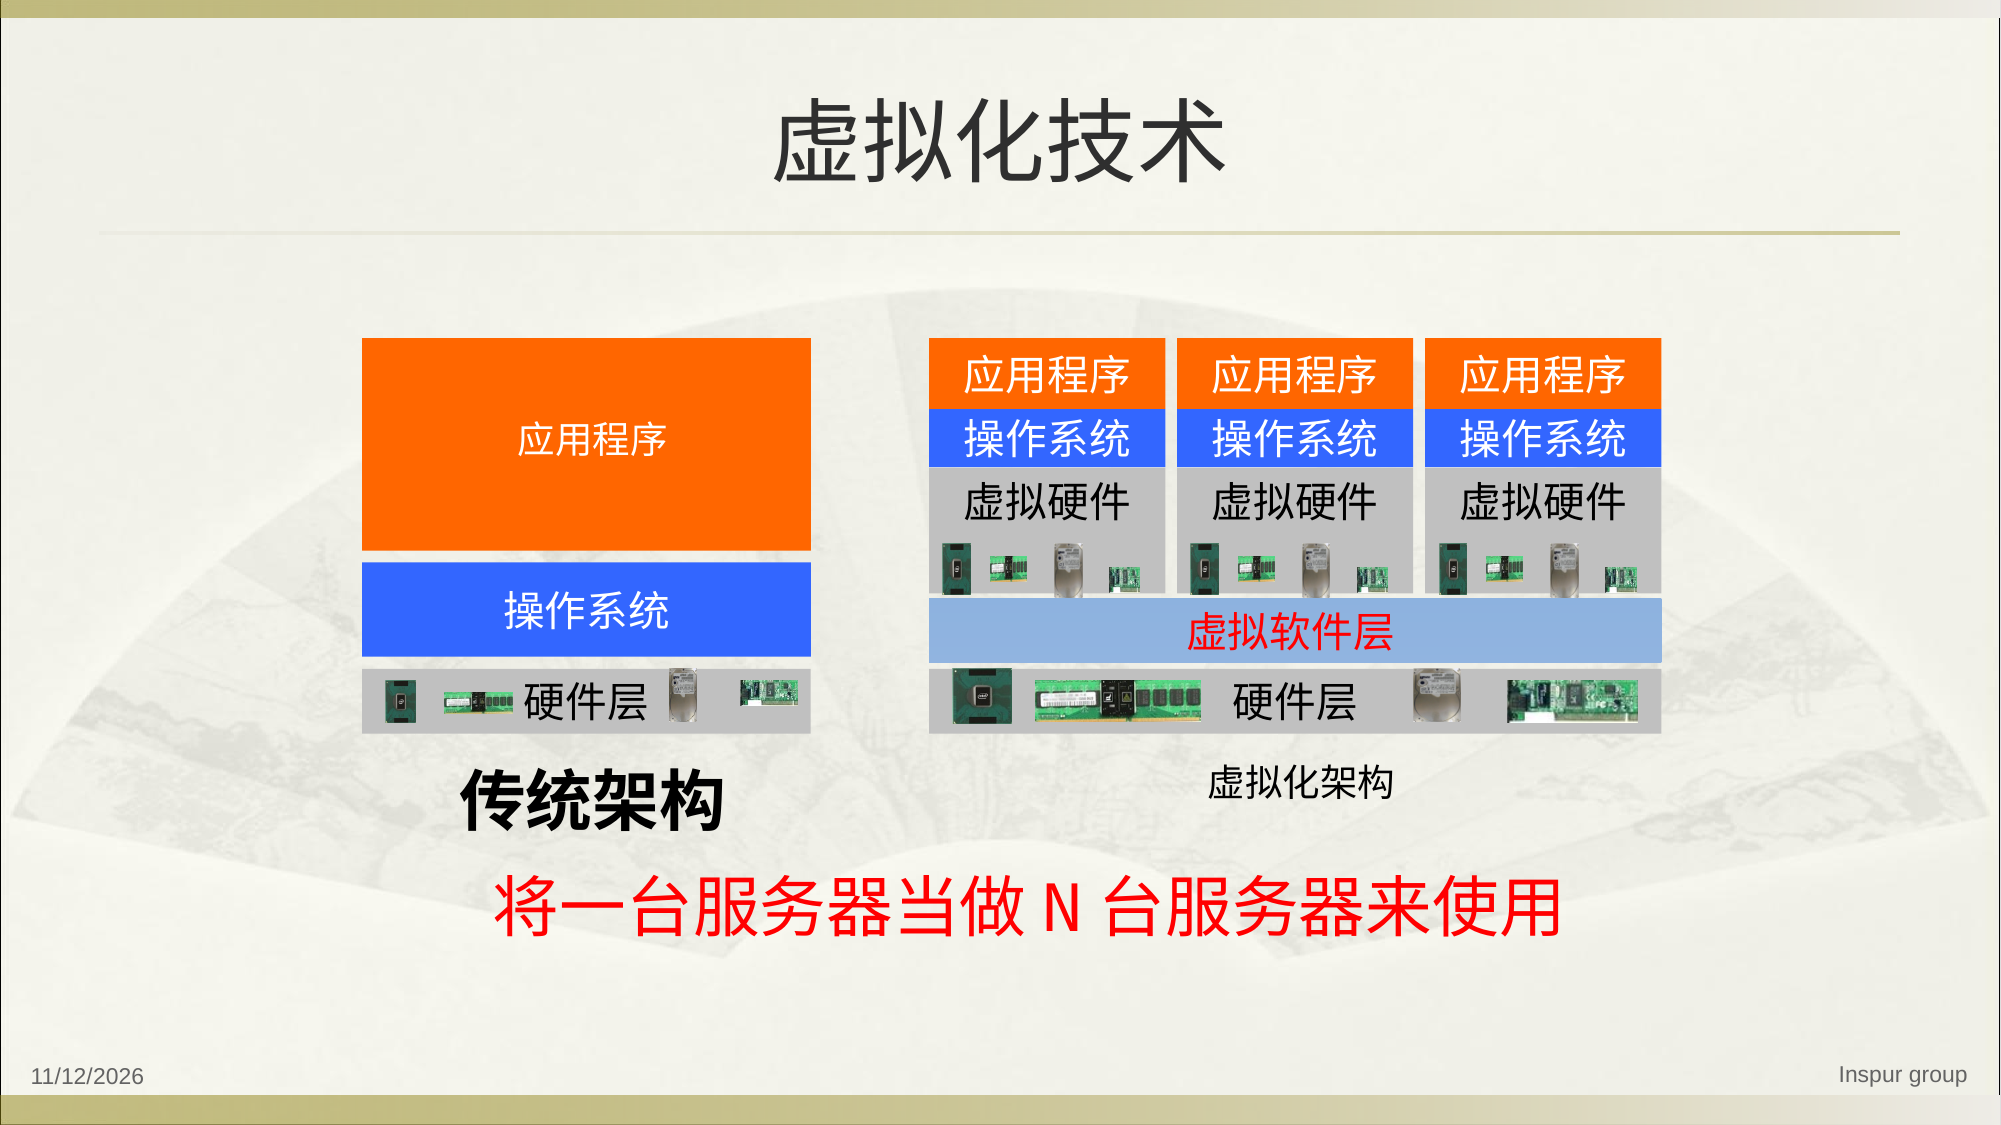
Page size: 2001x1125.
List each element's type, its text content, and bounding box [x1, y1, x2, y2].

title 虚拟化技术 [99, 45, 1900, 233]
text_box [362, 338, 811, 408]
text_box 将一台服务器当做N台服务器来使用 [385, 857, 1674, 988]
text_box 应用程序 [362, 408, 823, 469]
list 传统架构 [362, 751, 823, 858]
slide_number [15, 1050, 716, 1097]
text_box 操作系统 [362, 562, 811, 657]
picture [0, 0, 2001, 1125]
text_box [928, 337, 1662, 735]
text_box [362, 469, 811, 551]
text_box 虚拟化架构 [929, 751, 1674, 847]
footer Inspur group [1165, 1050, 1983, 1097]
text_box 硬件层 [362, 668, 811, 734]
